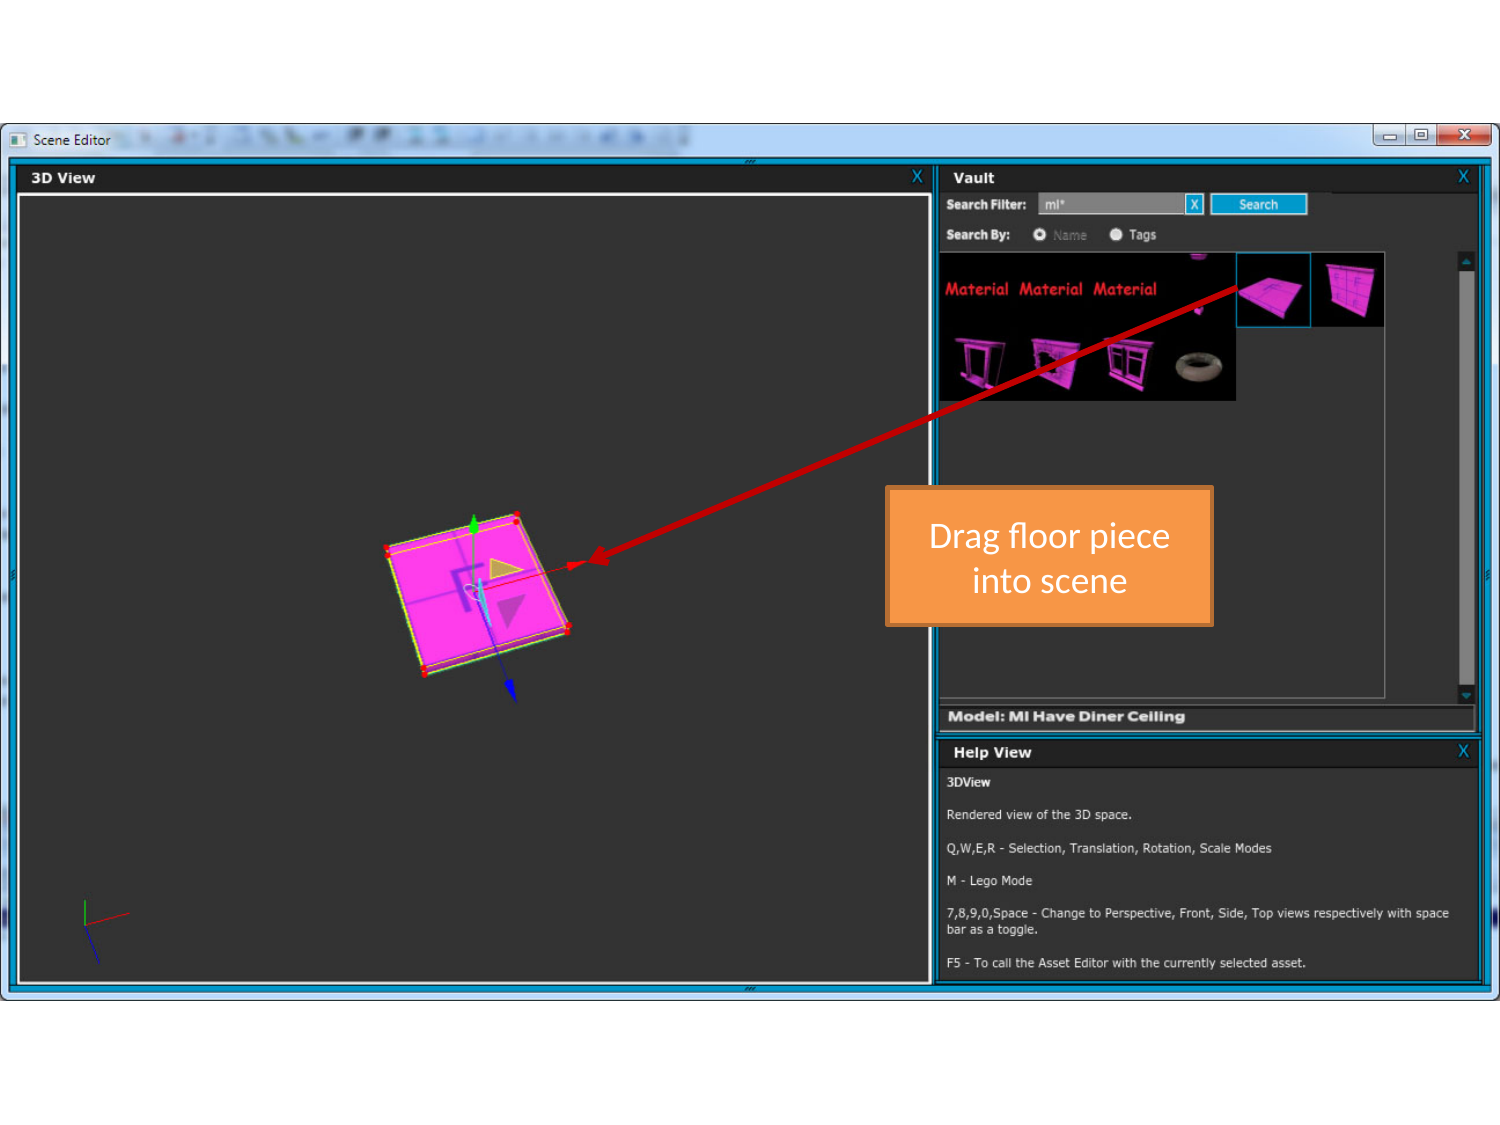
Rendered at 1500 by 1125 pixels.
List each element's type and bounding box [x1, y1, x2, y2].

text_box [587, 287, 1238, 563]
picture [0, 123, 1500, 1002]
